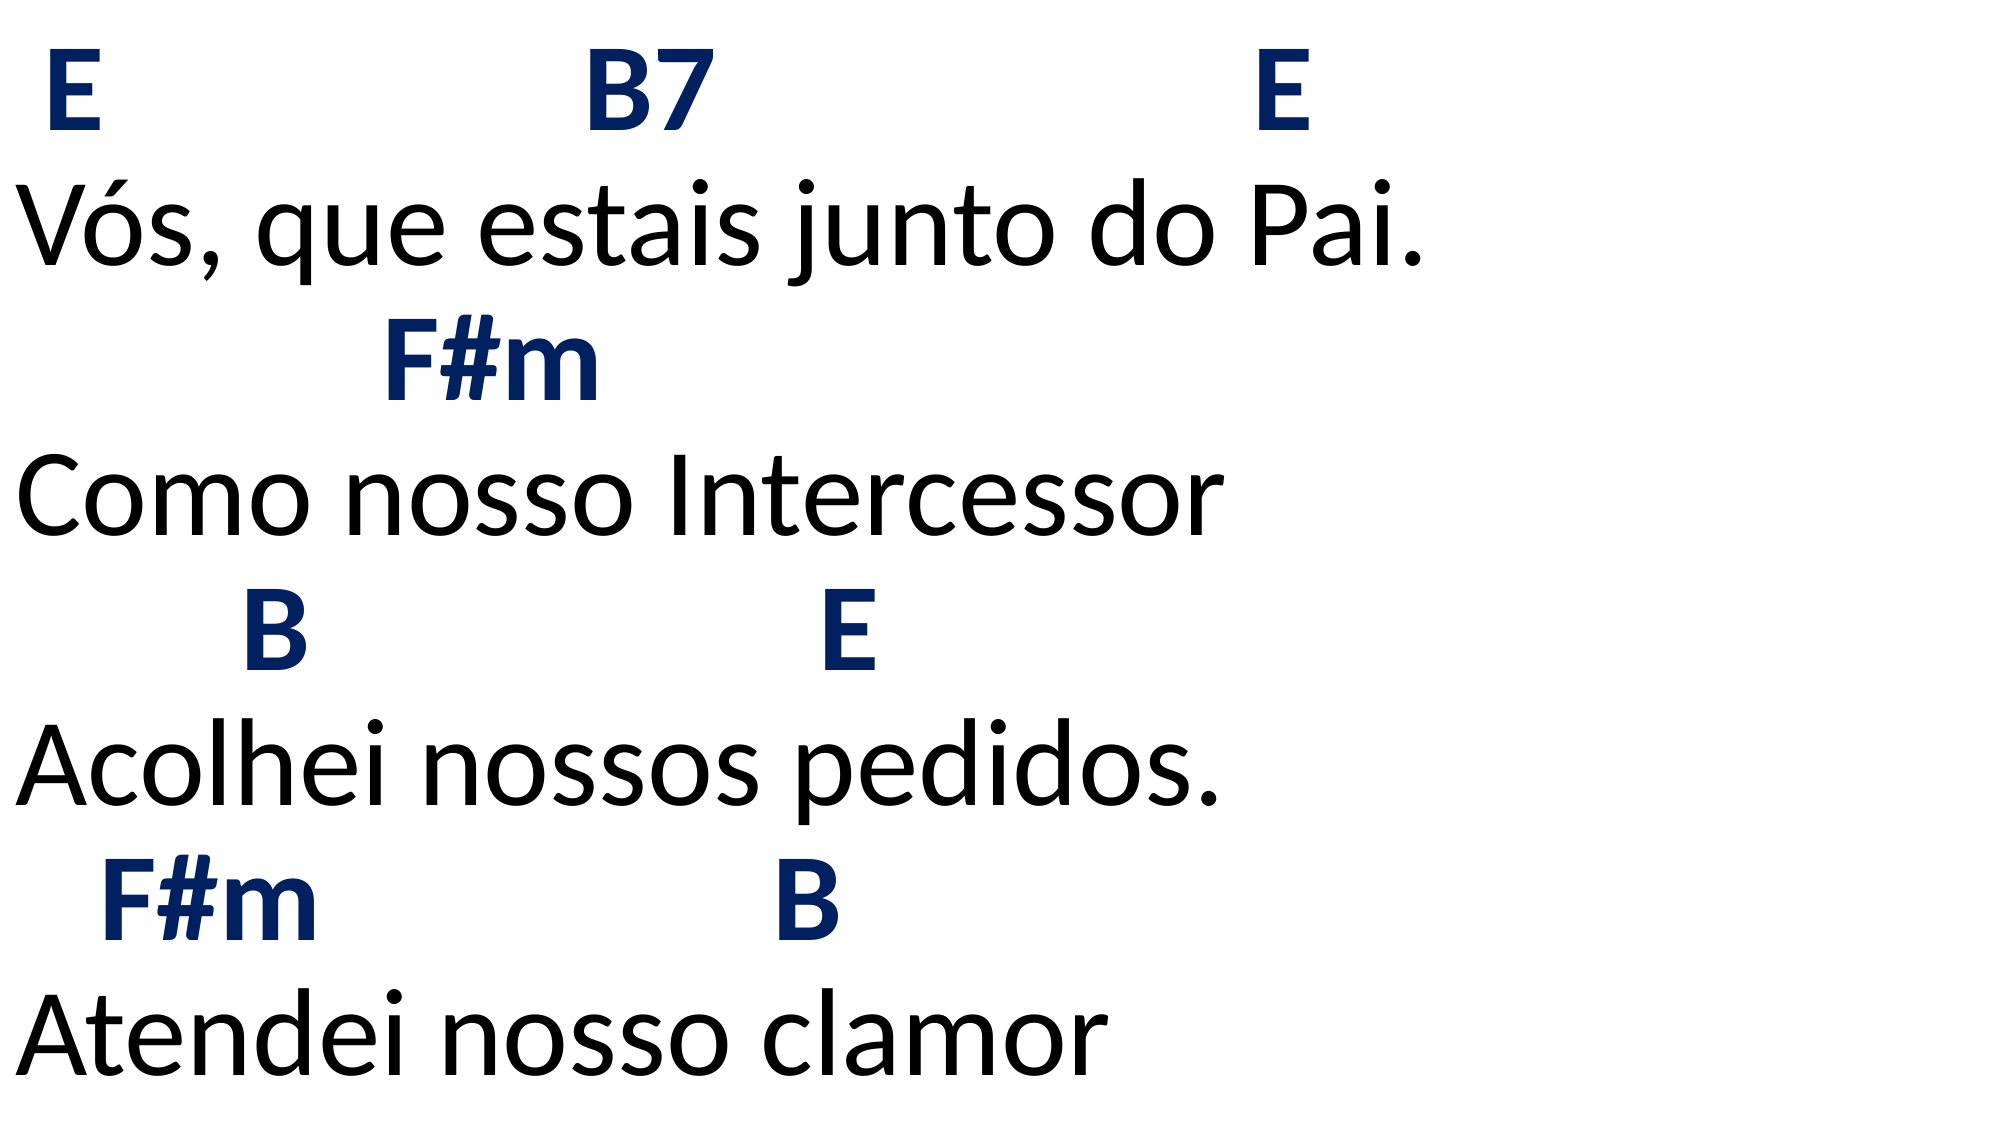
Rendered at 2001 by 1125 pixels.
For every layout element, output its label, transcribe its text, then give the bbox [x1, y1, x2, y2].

title E B7 E Vós, que estais junto do Pai. F#m Como nosso Intercessor B E Acolhei nossos pedidos. F#m B Atendei nosso clamor [0, 0, 2000, 1125]
